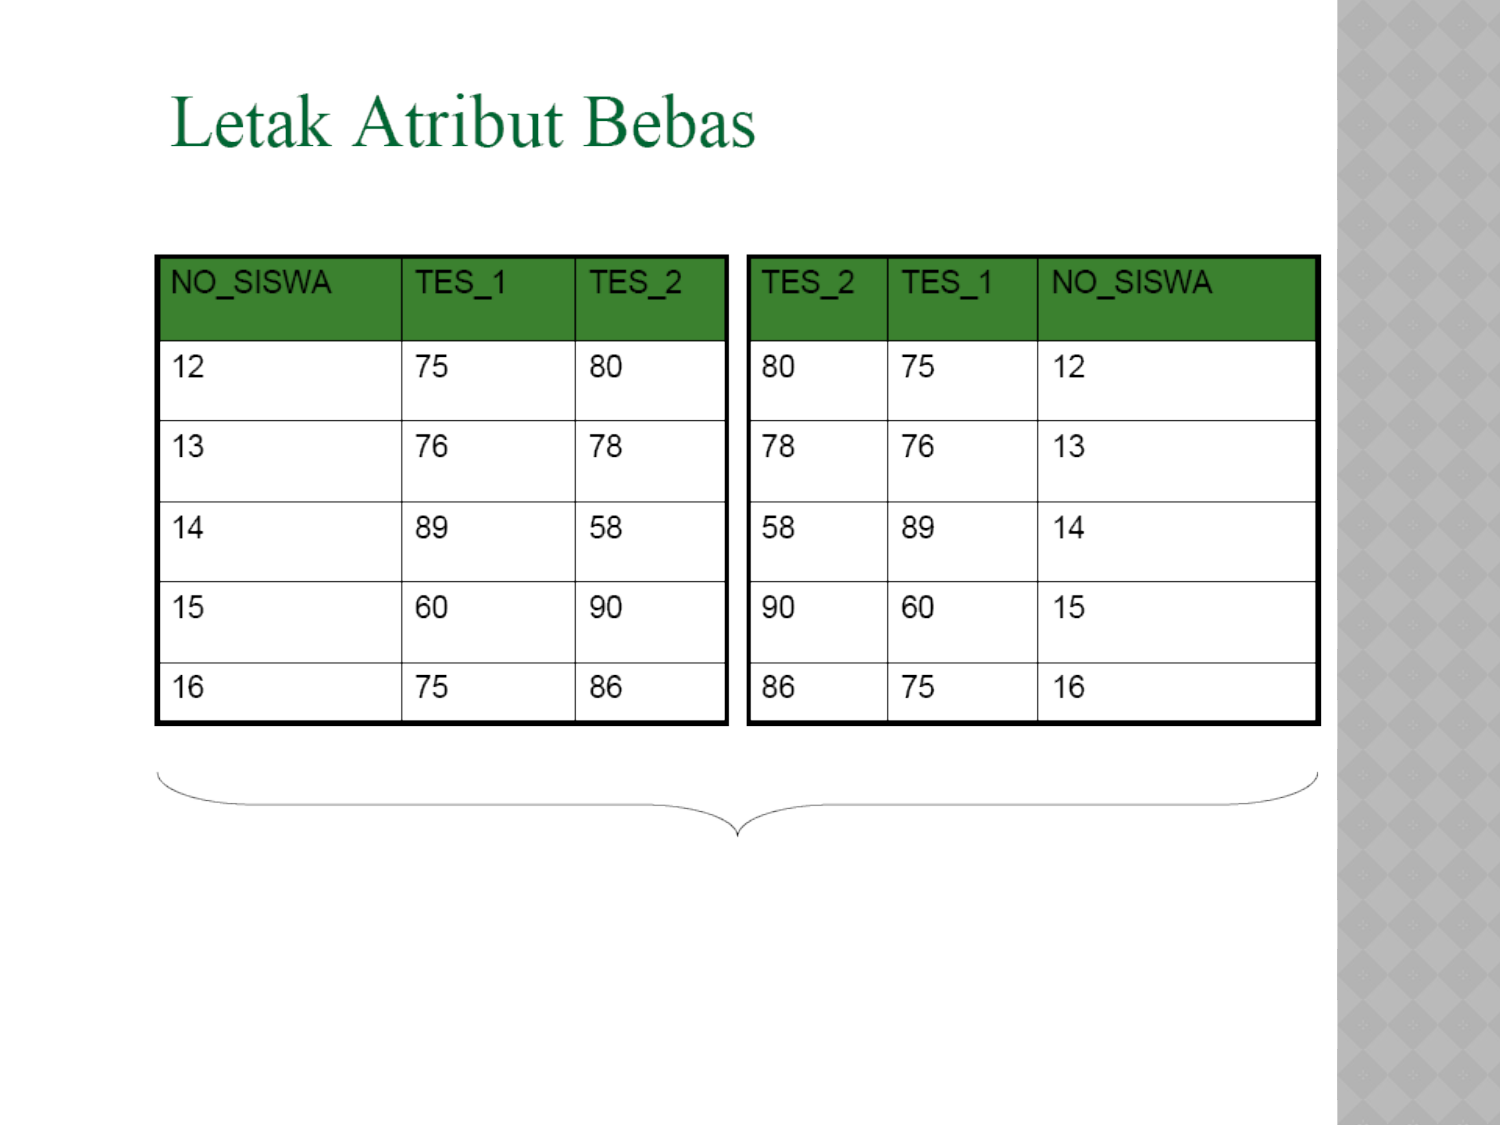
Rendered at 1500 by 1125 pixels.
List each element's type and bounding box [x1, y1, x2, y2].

picture [149, 74, 1356, 857]
